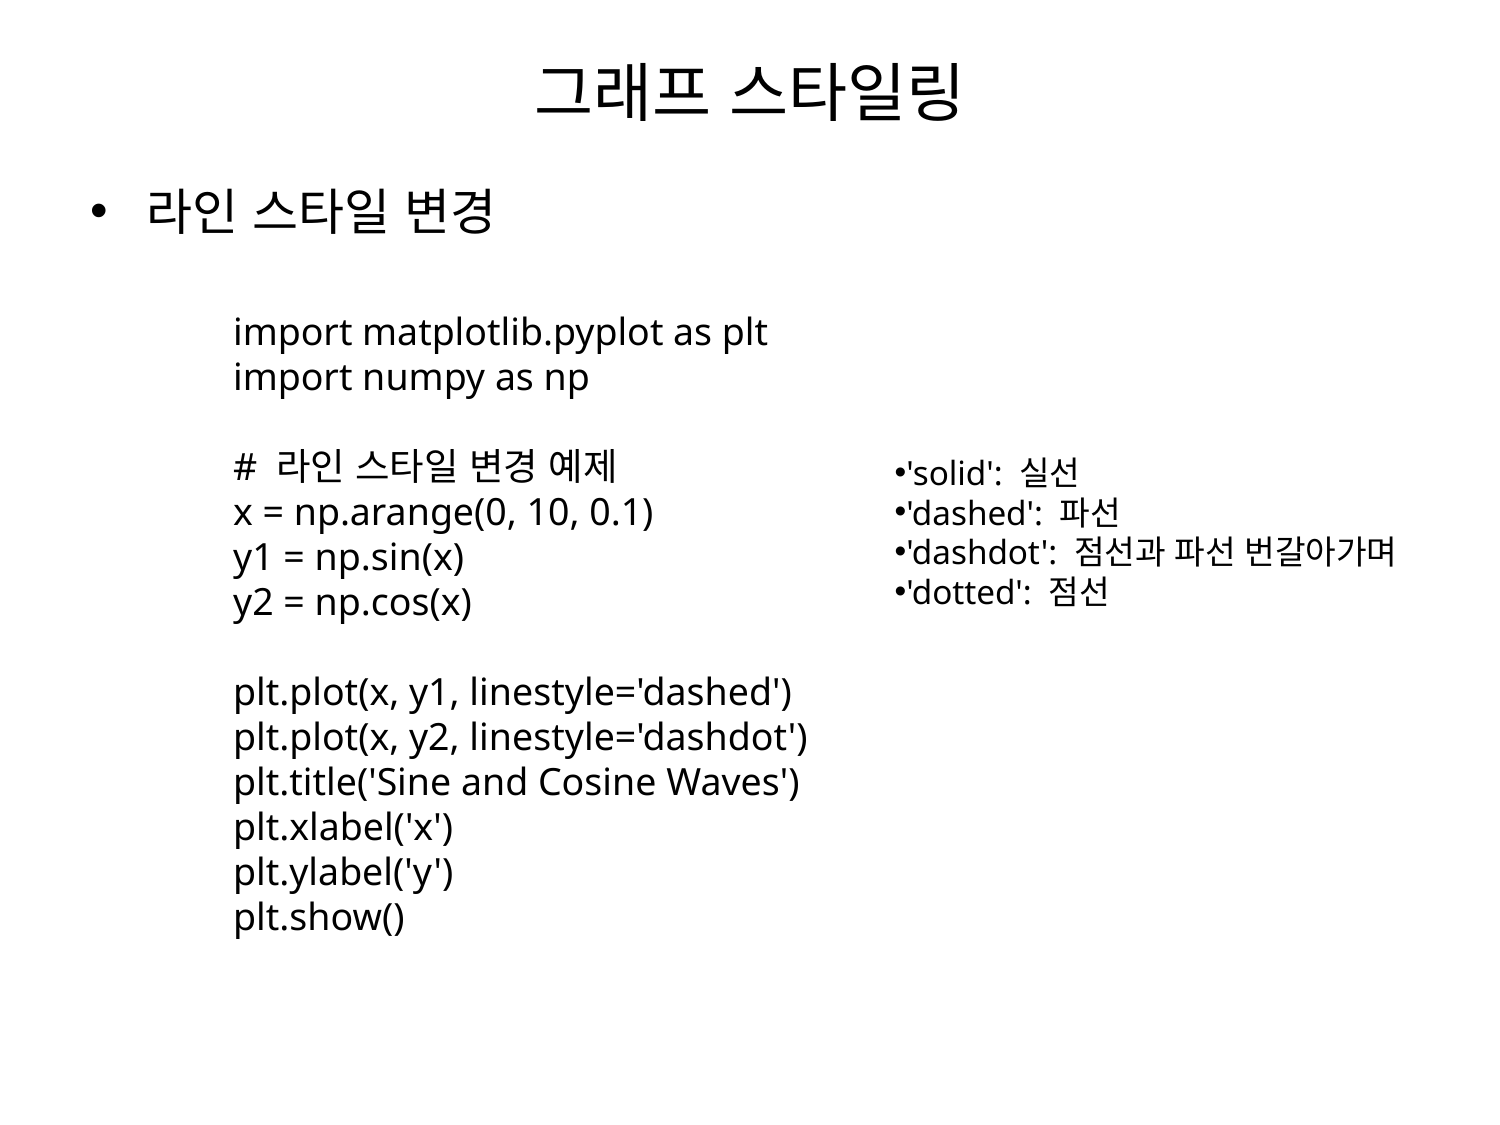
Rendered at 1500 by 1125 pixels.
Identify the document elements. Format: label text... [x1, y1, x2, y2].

text_box 'solid': 실선 'dashed': 파선 'dashdot': 점선과 파선 번갈아가며 'dotted': 점선 [879, 444, 1459, 619]
list 라인 스타일 변경 [75, 172, 1425, 1005]
title 그래프 스타일링 [75, 45, 1425, 138]
text_box import matplotlib.pyplot as plt import numpy as np # 라인 스타일 변경 예제 x = np.arange(0, 10, 0.1) y1 = np.sin(x) y2 = np.cos(x) plt.plot(x, y1, linestyle='dashed') plt.plot(x, y2, linestyle='dashdot') plt.title('Sine and Cosine Waves') plt.xlabel('x') plt.ylabel('y') plt.show() [218, 300, 969, 946]
